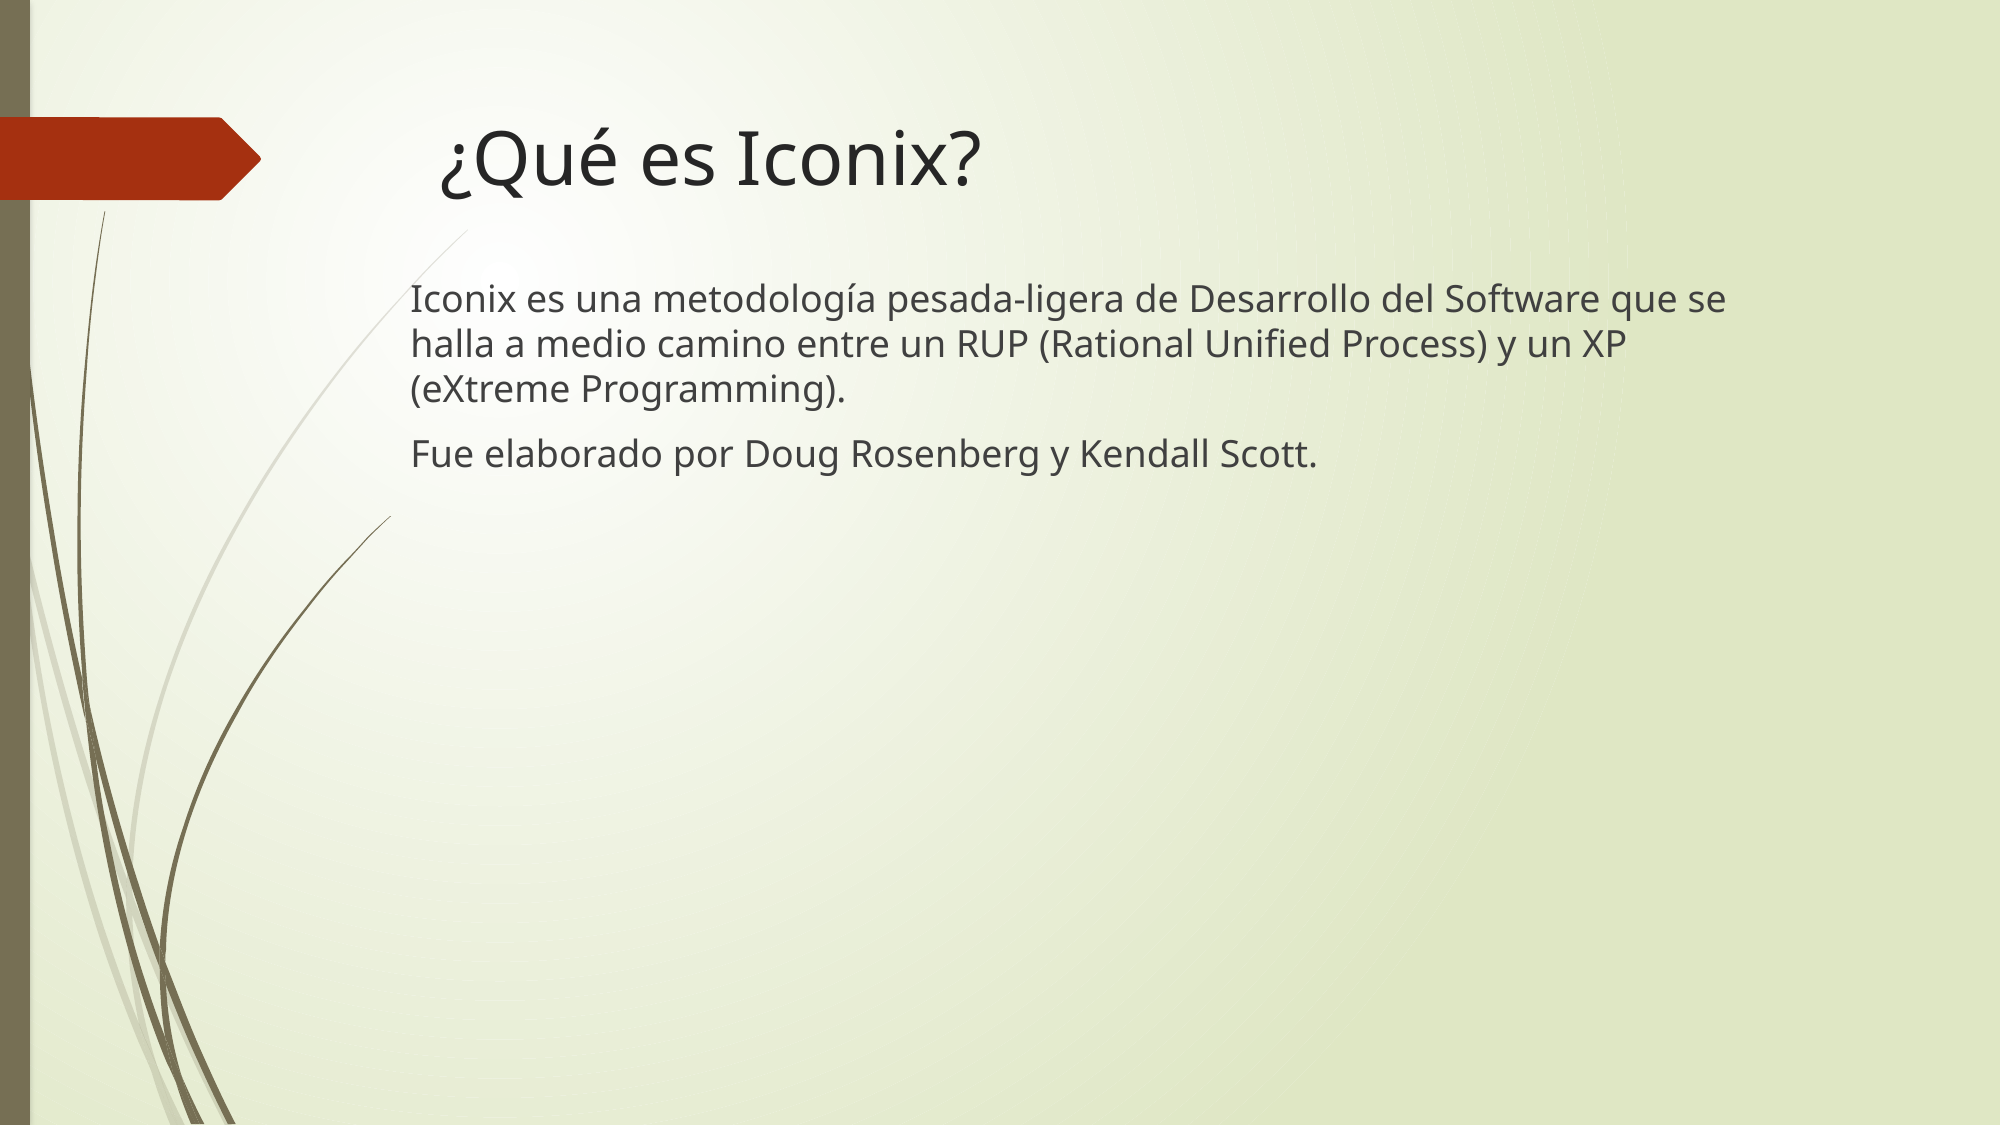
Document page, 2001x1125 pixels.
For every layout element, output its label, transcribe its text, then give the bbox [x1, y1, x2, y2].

title ¿Qué es Iconix? [425, 102, 1888, 313]
list Iconix es una metodología pesada-ligera de Desarrollo del Software que se halla a medio camino entre un RUP (Rational Unified Process) y un XP (eXtreme Programming). Fue elaborado por Doug Rosenberg y Kendall Scott. [395, 267, 1767, 887]
